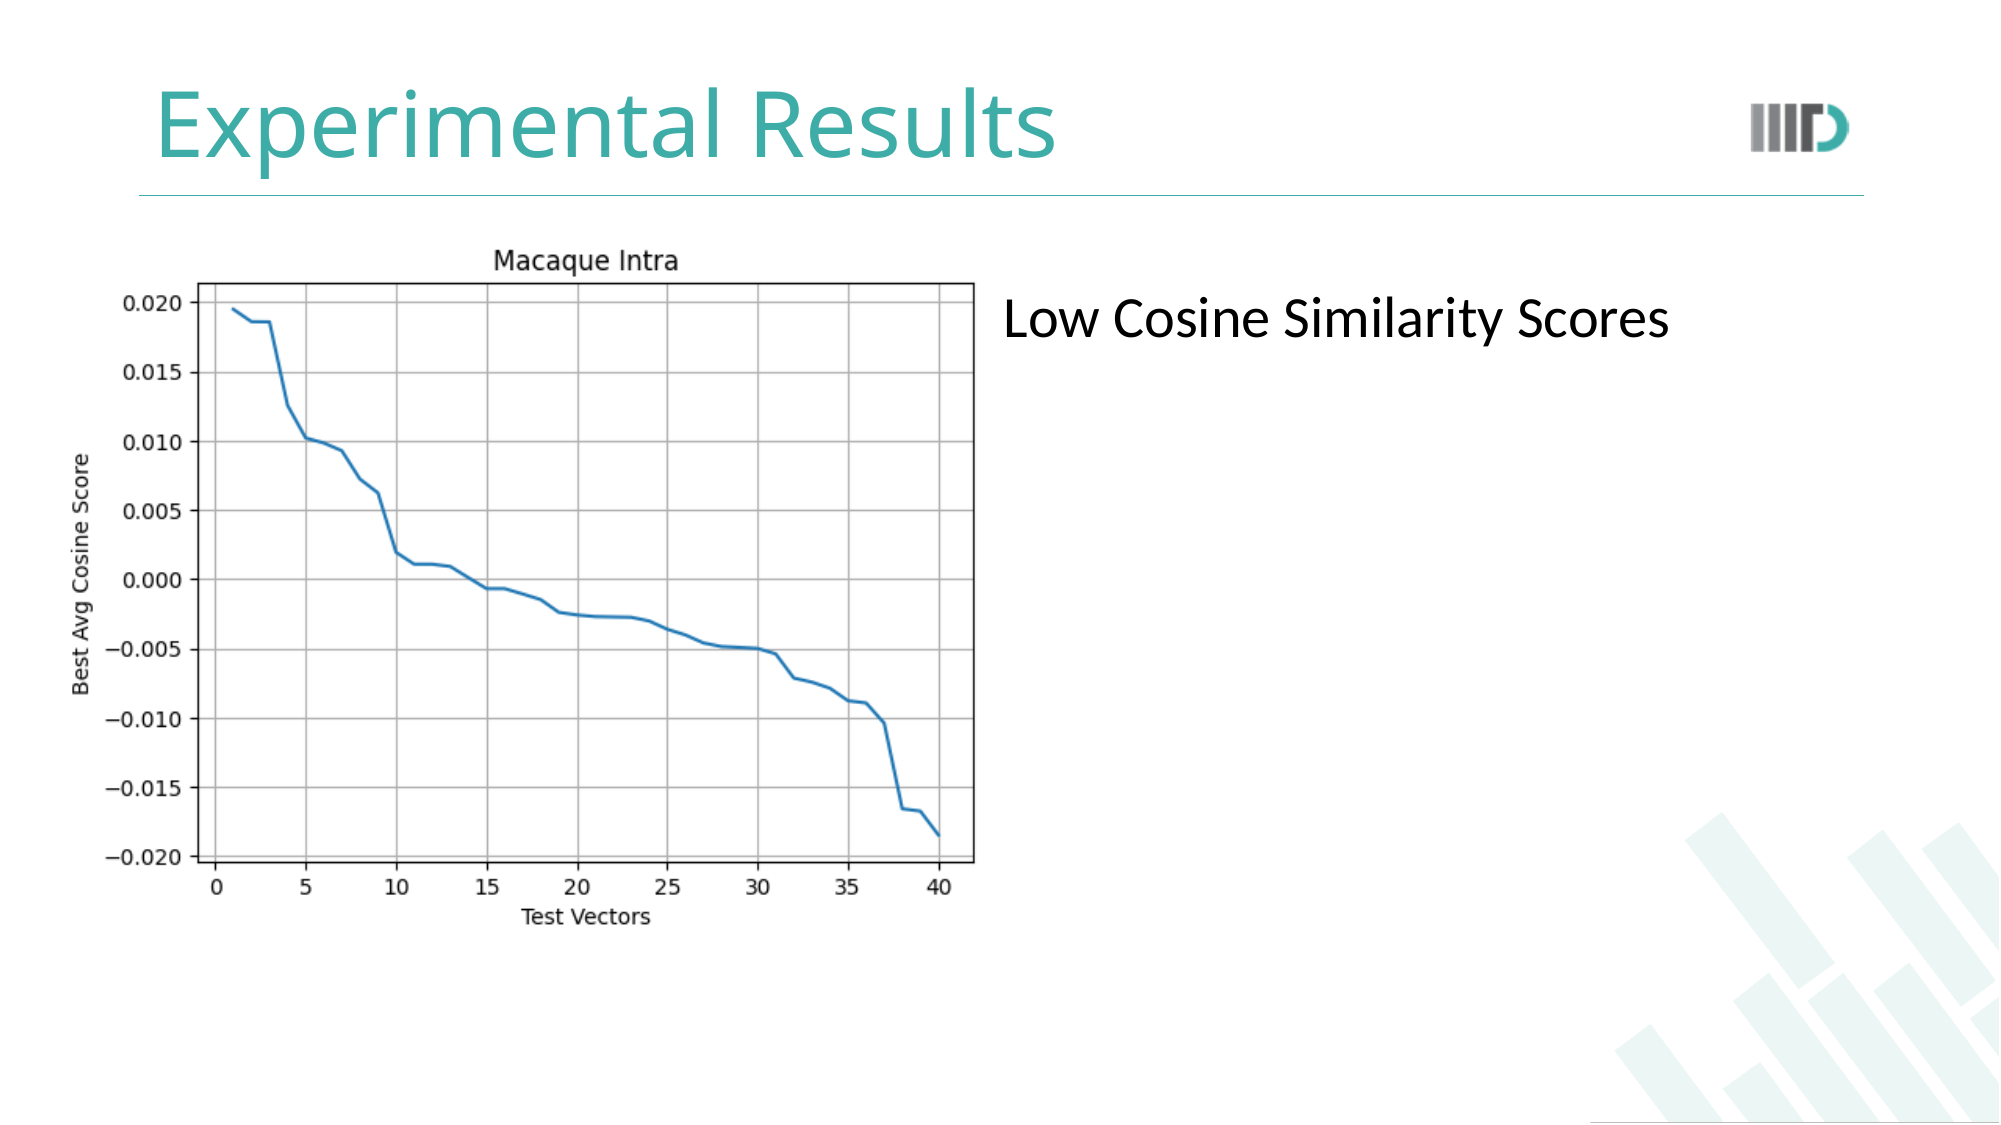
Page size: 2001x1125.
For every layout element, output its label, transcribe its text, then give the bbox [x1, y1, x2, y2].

picture [1732, 91, 1864, 165]
text_box Low Cosine Similarity Scores [994, 264, 1738, 357]
title Experimental Results [138, 60, 1689, 196]
picture [56, 233, 989, 946]
picture [1590, 785, 2000, 1125]
